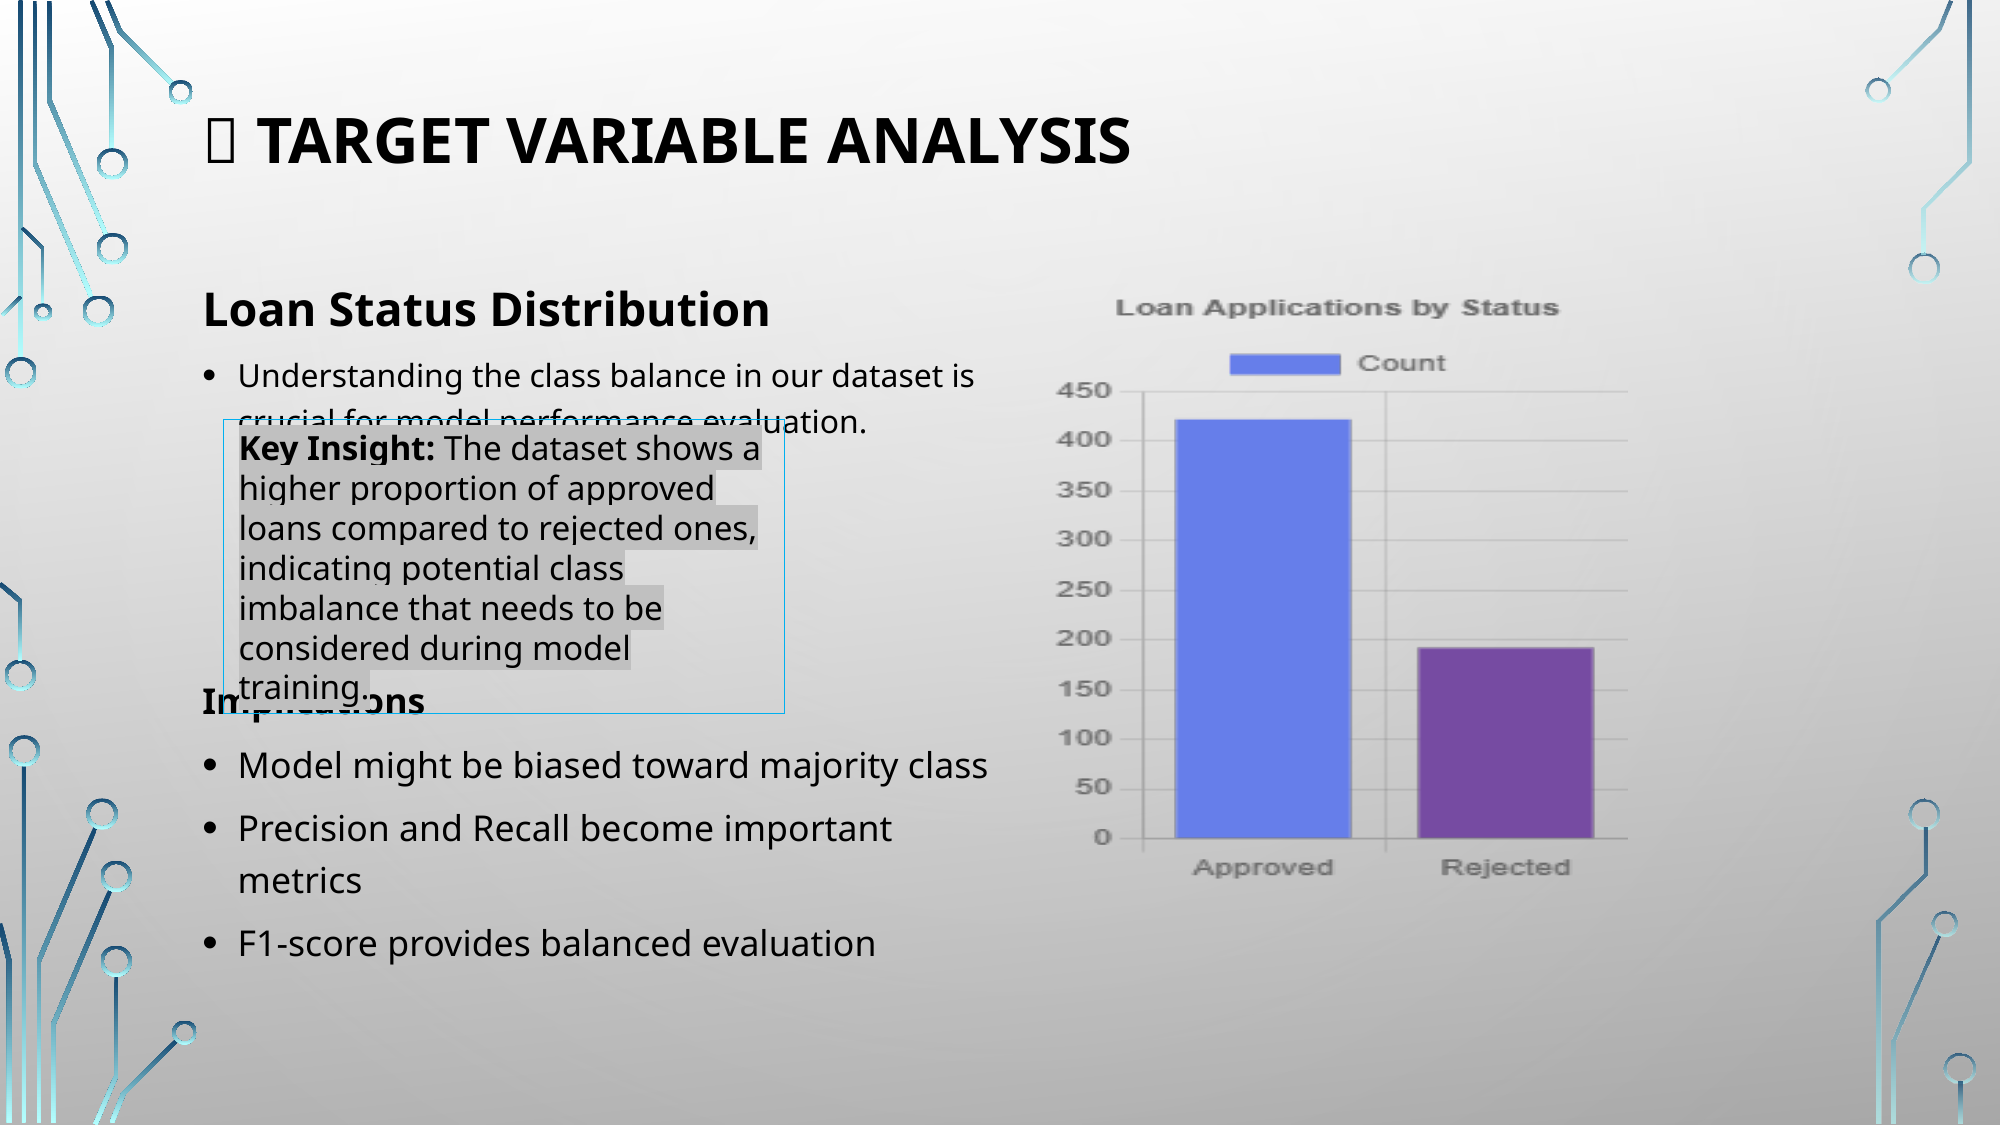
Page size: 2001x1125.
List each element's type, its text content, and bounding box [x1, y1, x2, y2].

title 🎯 Target Variable Analysis [187, 101, 1813, 261]
list Loan Status Distribution Understanding the class balance in our dataset is crucial for model performance evaluation. Implications Model might be biased toward majority class Precision and Recall become important metrics F1-score provides balanced evaluation [187, 260, 1013, 991]
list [1048, 280, 1629, 887]
text_box Key Insight: The dataset shows a higher proportion of approved loans compared to rejected ones, indicating potential class imbalance that needs to be considered during model training. [223, 419, 785, 714]
